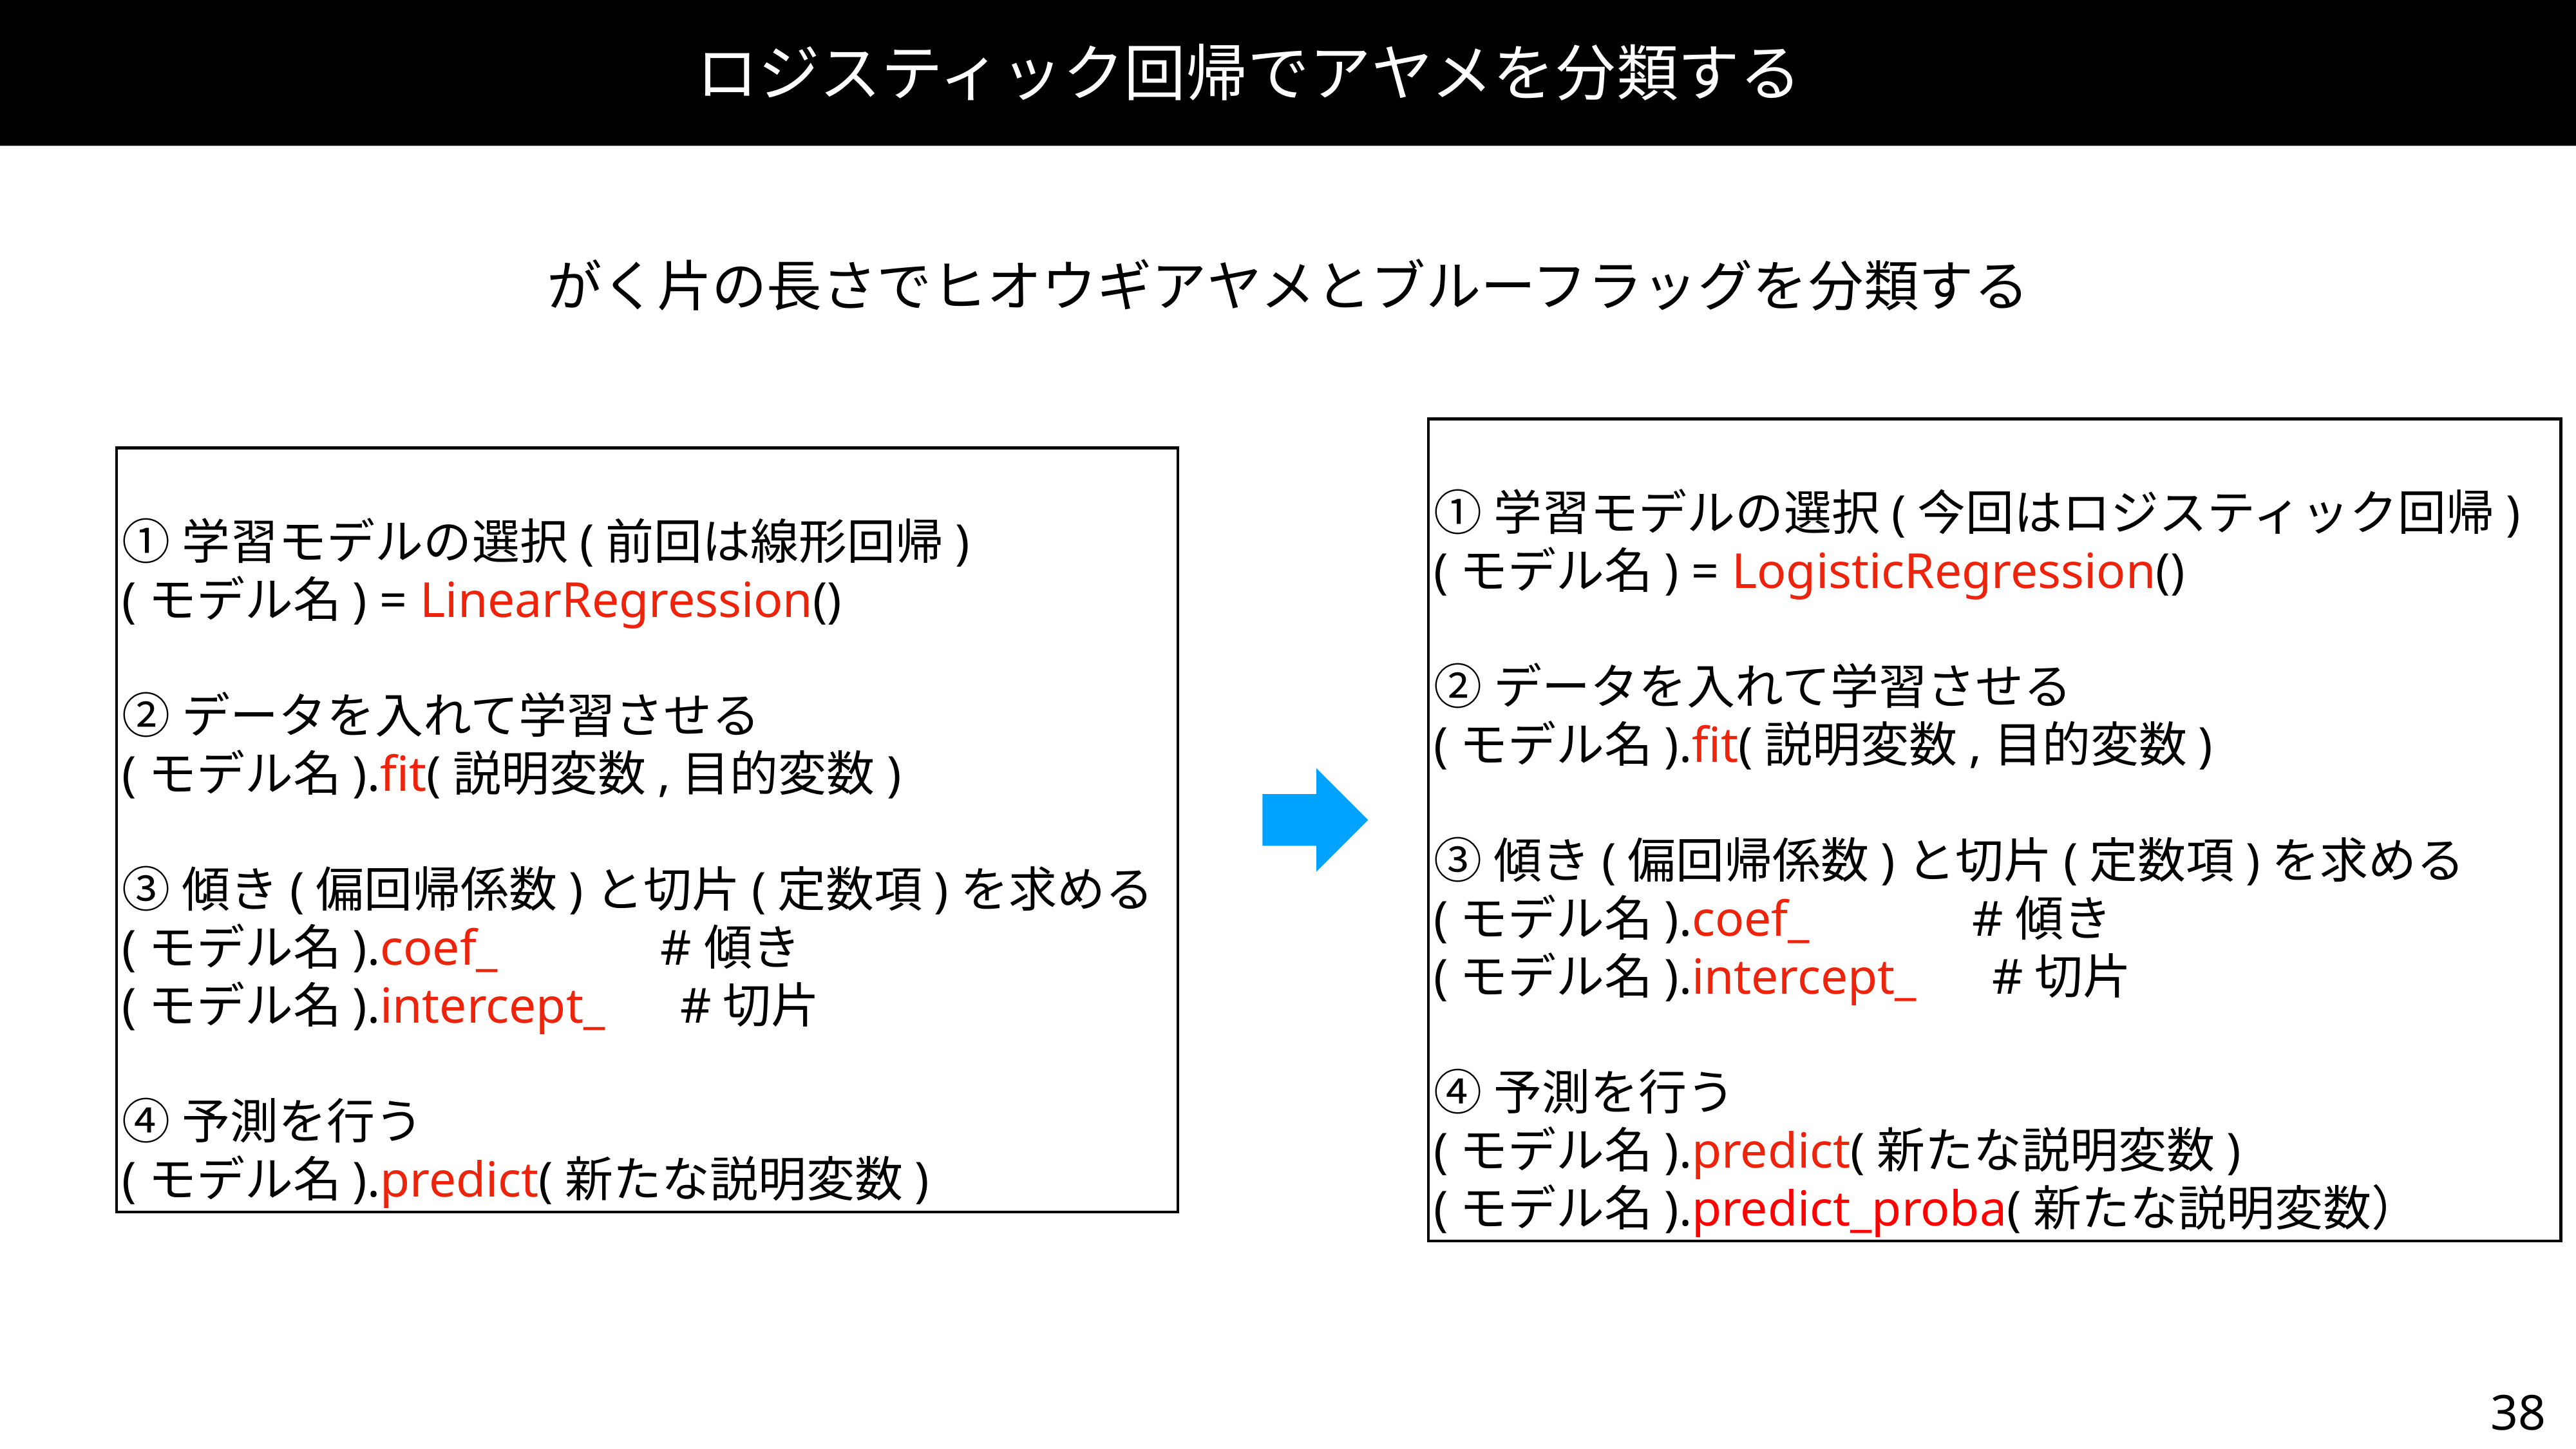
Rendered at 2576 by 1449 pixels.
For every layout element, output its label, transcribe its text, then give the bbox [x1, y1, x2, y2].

slide_number 38 [2481, 1376, 2555, 1446]
text_box ①学習モデルの選択(前回は線形回帰) (モデル名) = LinearRegression() ②データを入れて学習させる (モデル名).fit(説明変数,目的変数) ③傾き(偏回帰係数)と切片(定数項)を求める (モデル名).coef_ #傾き (モデル名).intercept_ #切片 ④予測を行う (モデル名).predict(新たな説明変数) [117, 448, 1178, 1213]
text_box [1262, 768, 1368, 872]
text_box [0, 0, 2576, 146]
text_box ロジスティック回帰でアヤメを分類する [691, 28, 1807, 113]
text_box がく片の長さでヒオウギアヤメとブルーフラッグを分類する [541, 245, 2035, 323]
text_box ①学習モデルの選択(今回はロジスティック回帰) (モデル名) = LogisticRegression() ②データを入れて学習させる (モデル名).fit(説明変数,目的変数) ③傾き(偏回帰係数)と切片(定数項)を求める (モデル名).coef_ #傾き (モデル名).intercept_ #切片 ④予測を行う (モデル名).predict(新たな説明変数) (モデル名).predict_proba(新たな説明変数） [1428, 419, 2561, 1242]
